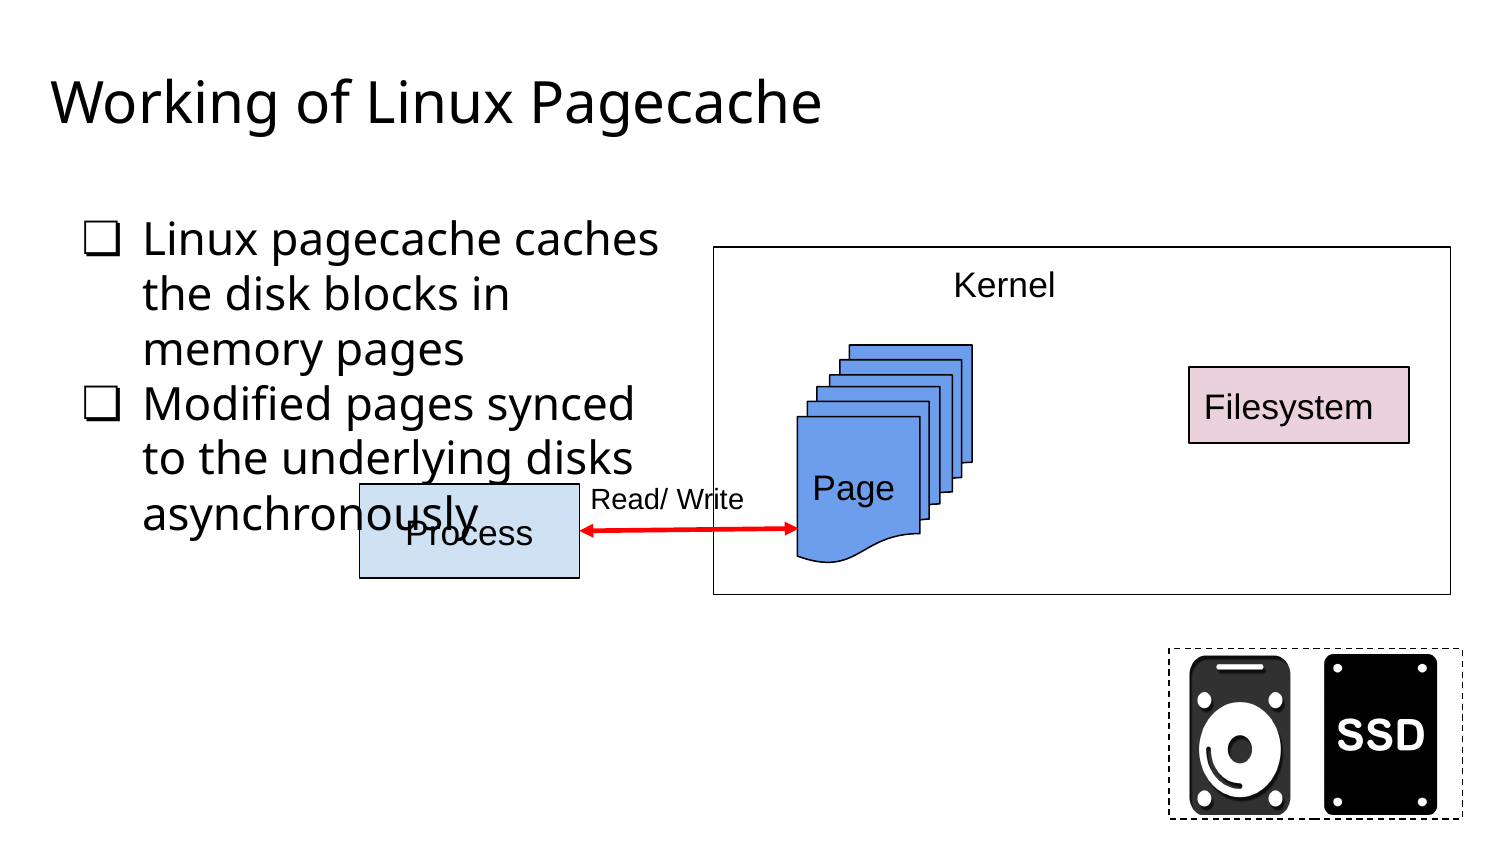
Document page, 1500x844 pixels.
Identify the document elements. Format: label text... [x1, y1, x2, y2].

text_box Linux pagecache caches the disk blocks in memory pages Modified pages synced to the underlying disks asynchronously [52, 194, 697, 456]
picture [1168, 654, 1461, 815]
text_box [829, 345, 973, 493]
text_box Filesystem [1189, 367, 1409, 443]
title Working of Linux Pagecache [34, 50, 1433, 144]
text_box Page [797, 386, 940, 563]
text_box Read/ Write [575, 465, 713, 530]
text_box Kernel [713, 246, 1451, 595]
text_box Process [359, 483, 580, 578]
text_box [579, 528, 799, 532]
text_box [1168, 648, 1463, 654]
